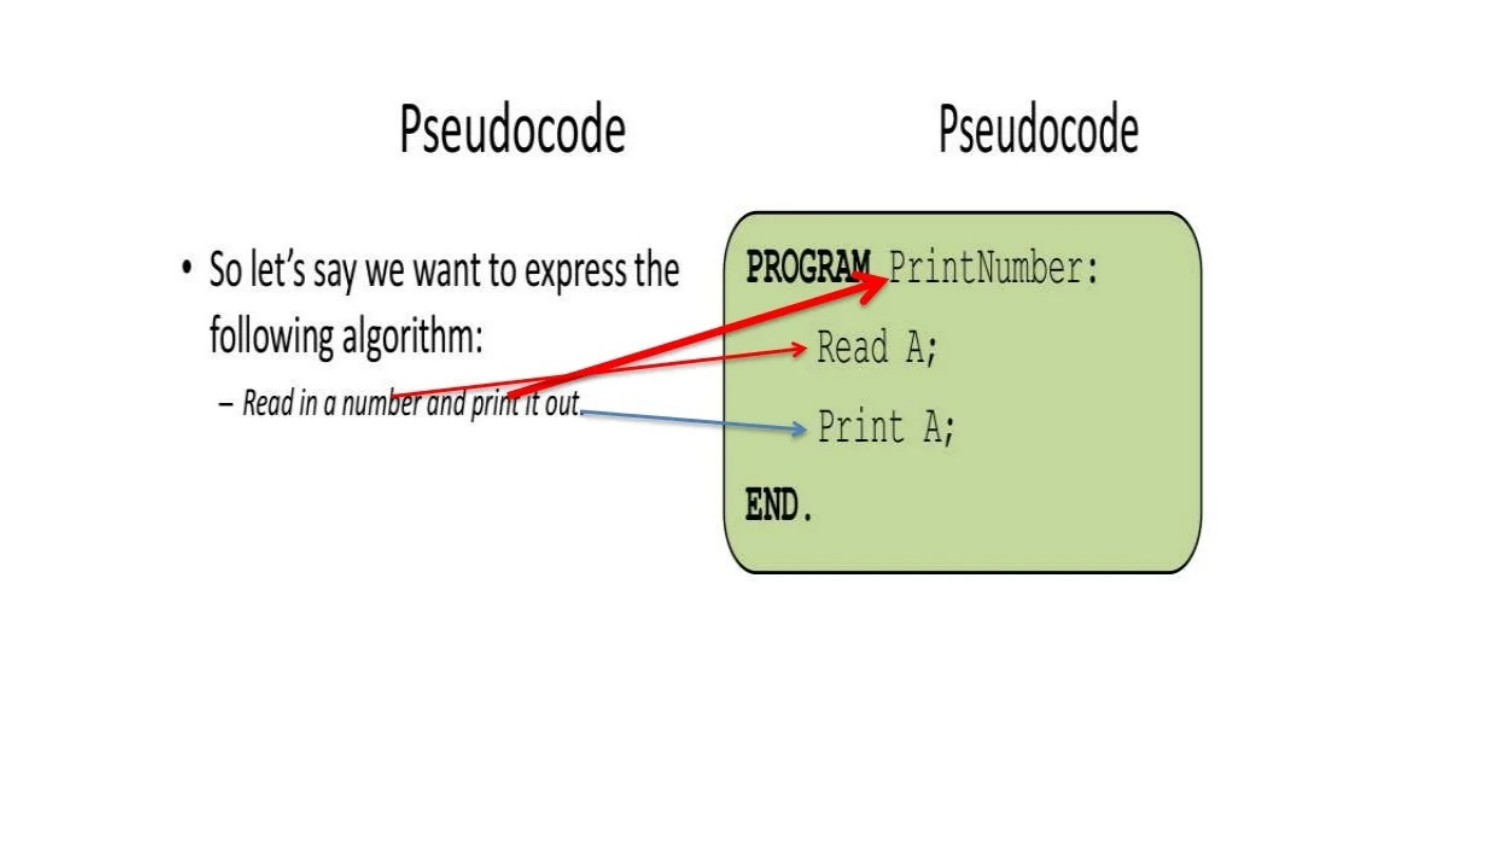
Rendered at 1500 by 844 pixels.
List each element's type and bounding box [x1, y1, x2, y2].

picture [136, 11, 1372, 844]
